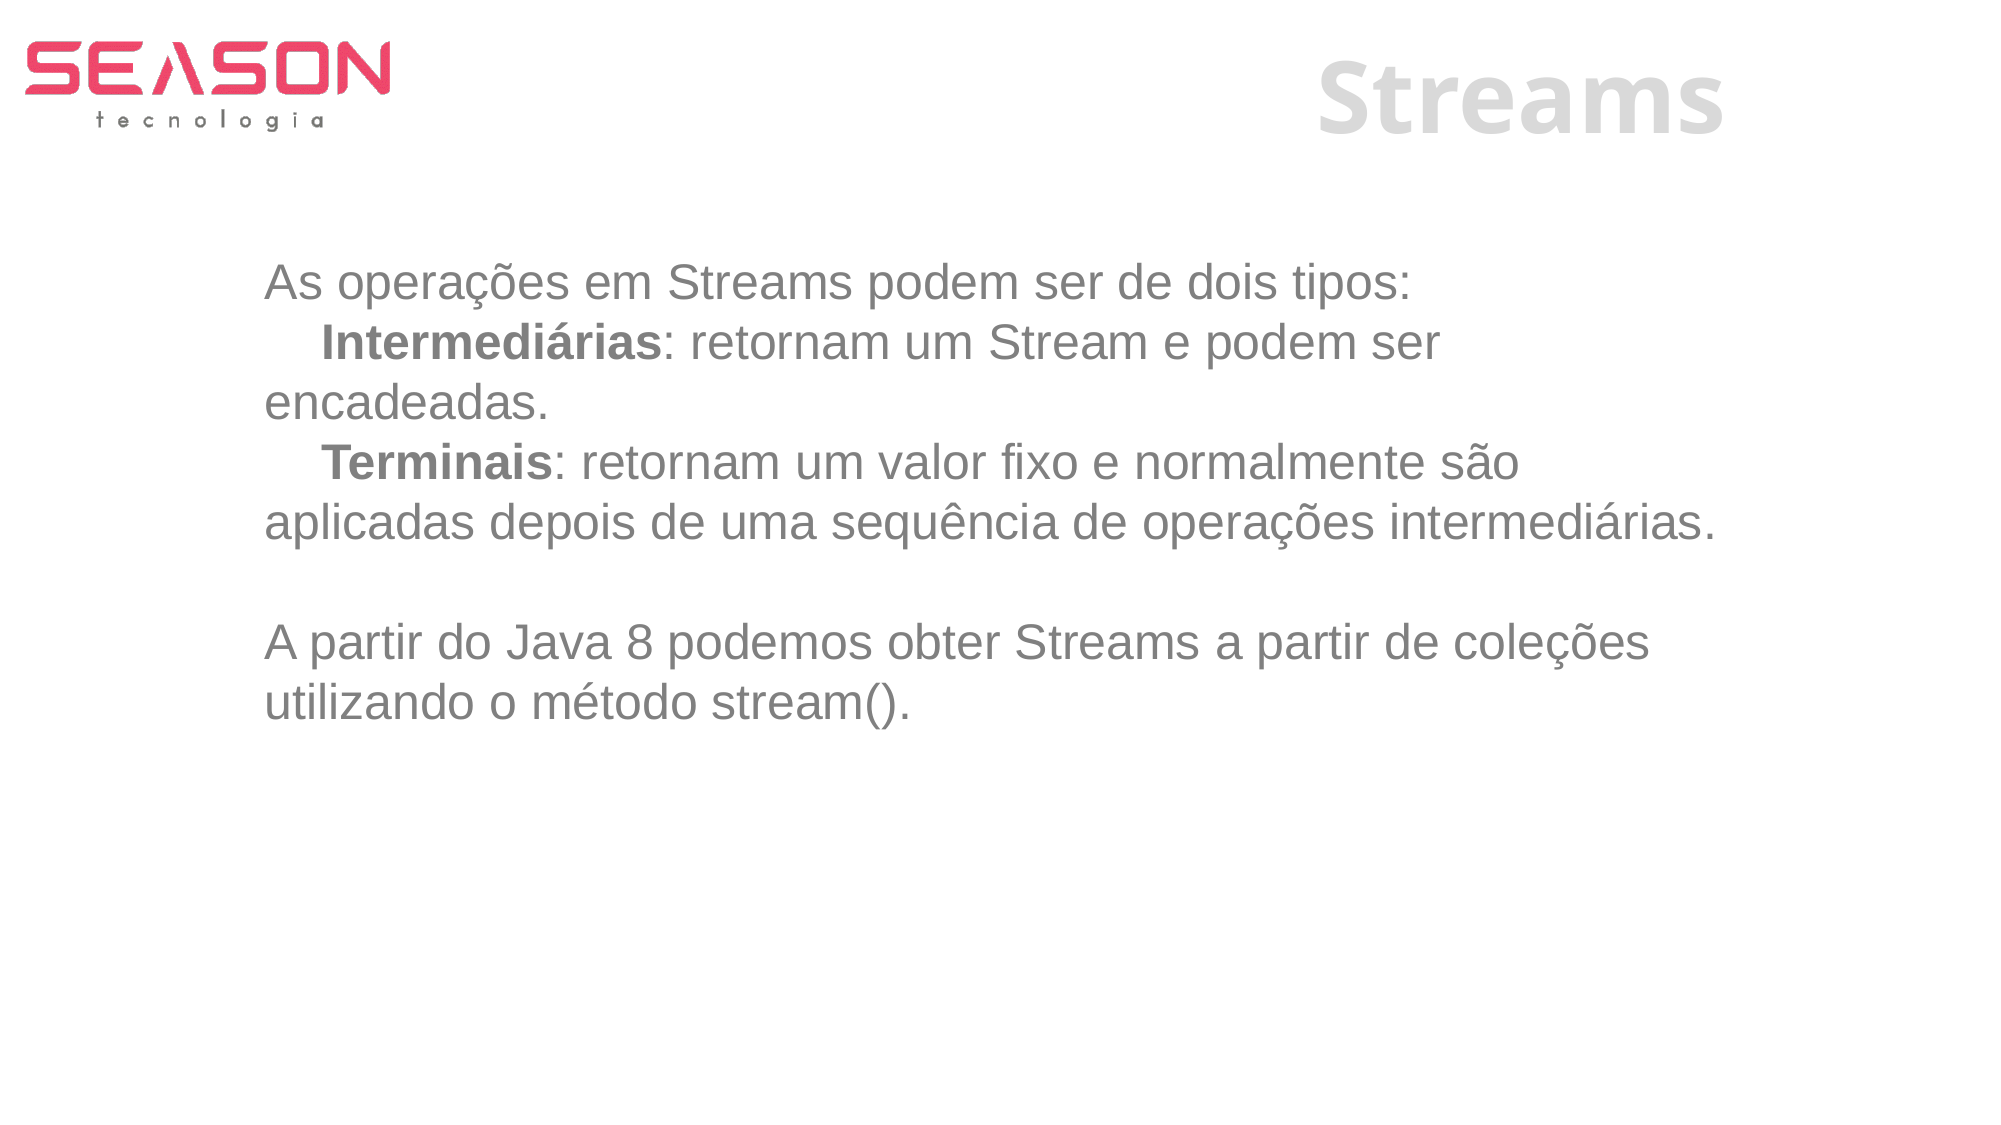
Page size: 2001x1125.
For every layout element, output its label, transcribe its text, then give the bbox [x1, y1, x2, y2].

picture [25, 41, 390, 132]
title As operações em Streams podem ser de dois tipos: Intermediárias: retornam um Stream e podem ser encadeadas. Terminais: retornam um valor fixo e normalmente são aplicadas depois de uma sequência de operações intermediárias. A partir do Java 8 podemos obter Streams a partir de coleções utilizando o método stream(). [249, 241, 1750, 989]
text_box Streams [486, 41, 1742, 163]
